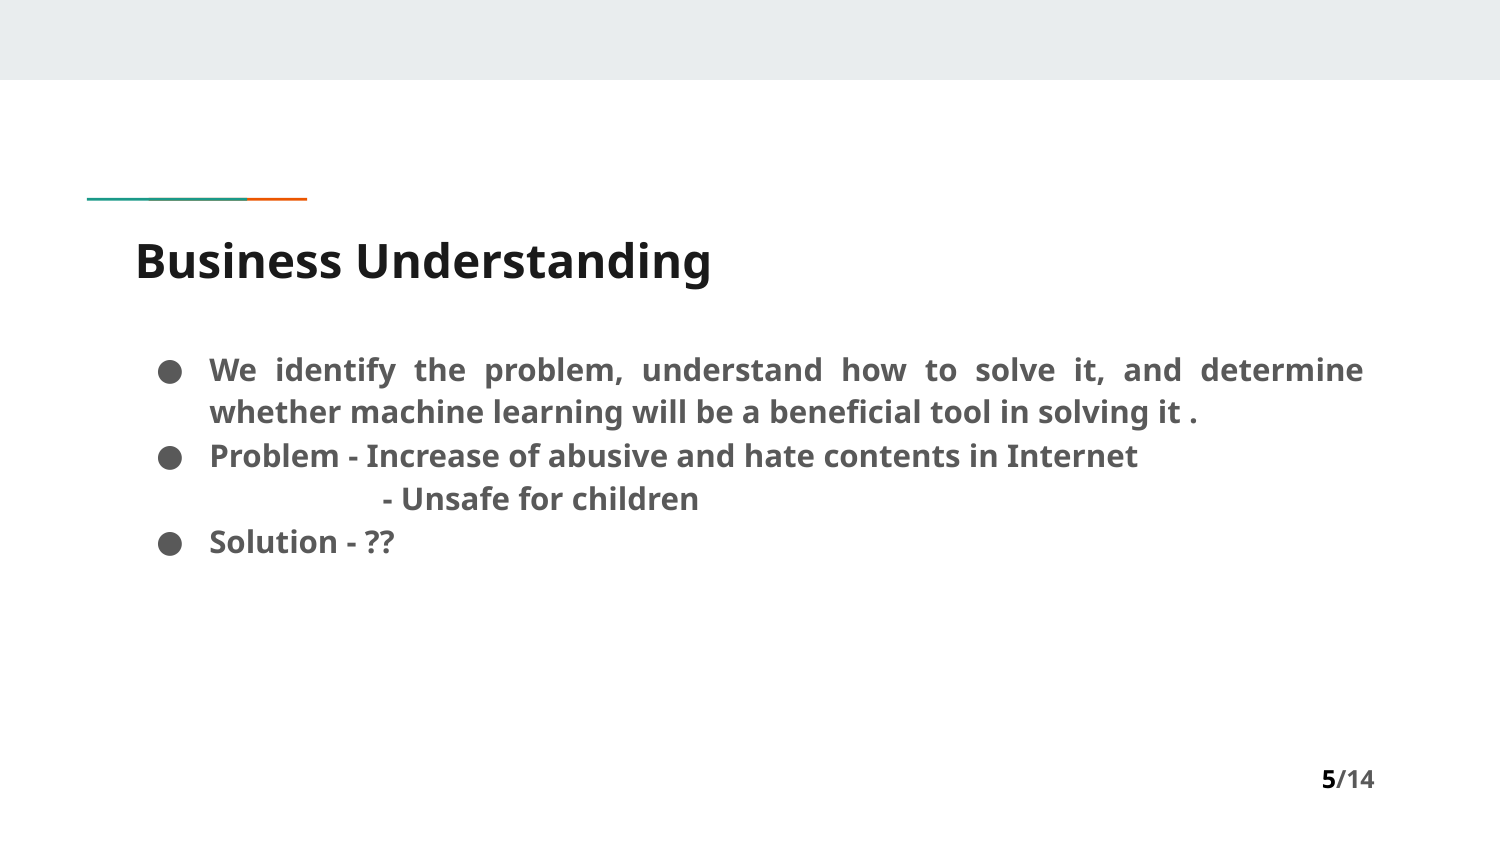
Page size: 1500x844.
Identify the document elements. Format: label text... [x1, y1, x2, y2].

text_box 5/14 [1306, 748, 1395, 809]
list We identify the problem, understand how to solve it, and determine whether machine learning will be a beneficial tool in solving it . Problem - Increase of abusive and hate contents in Internet - Unsafe for children Solution - ?? [119, 329, 1381, 756]
title Business Understanding [119, 216, 1381, 305]
